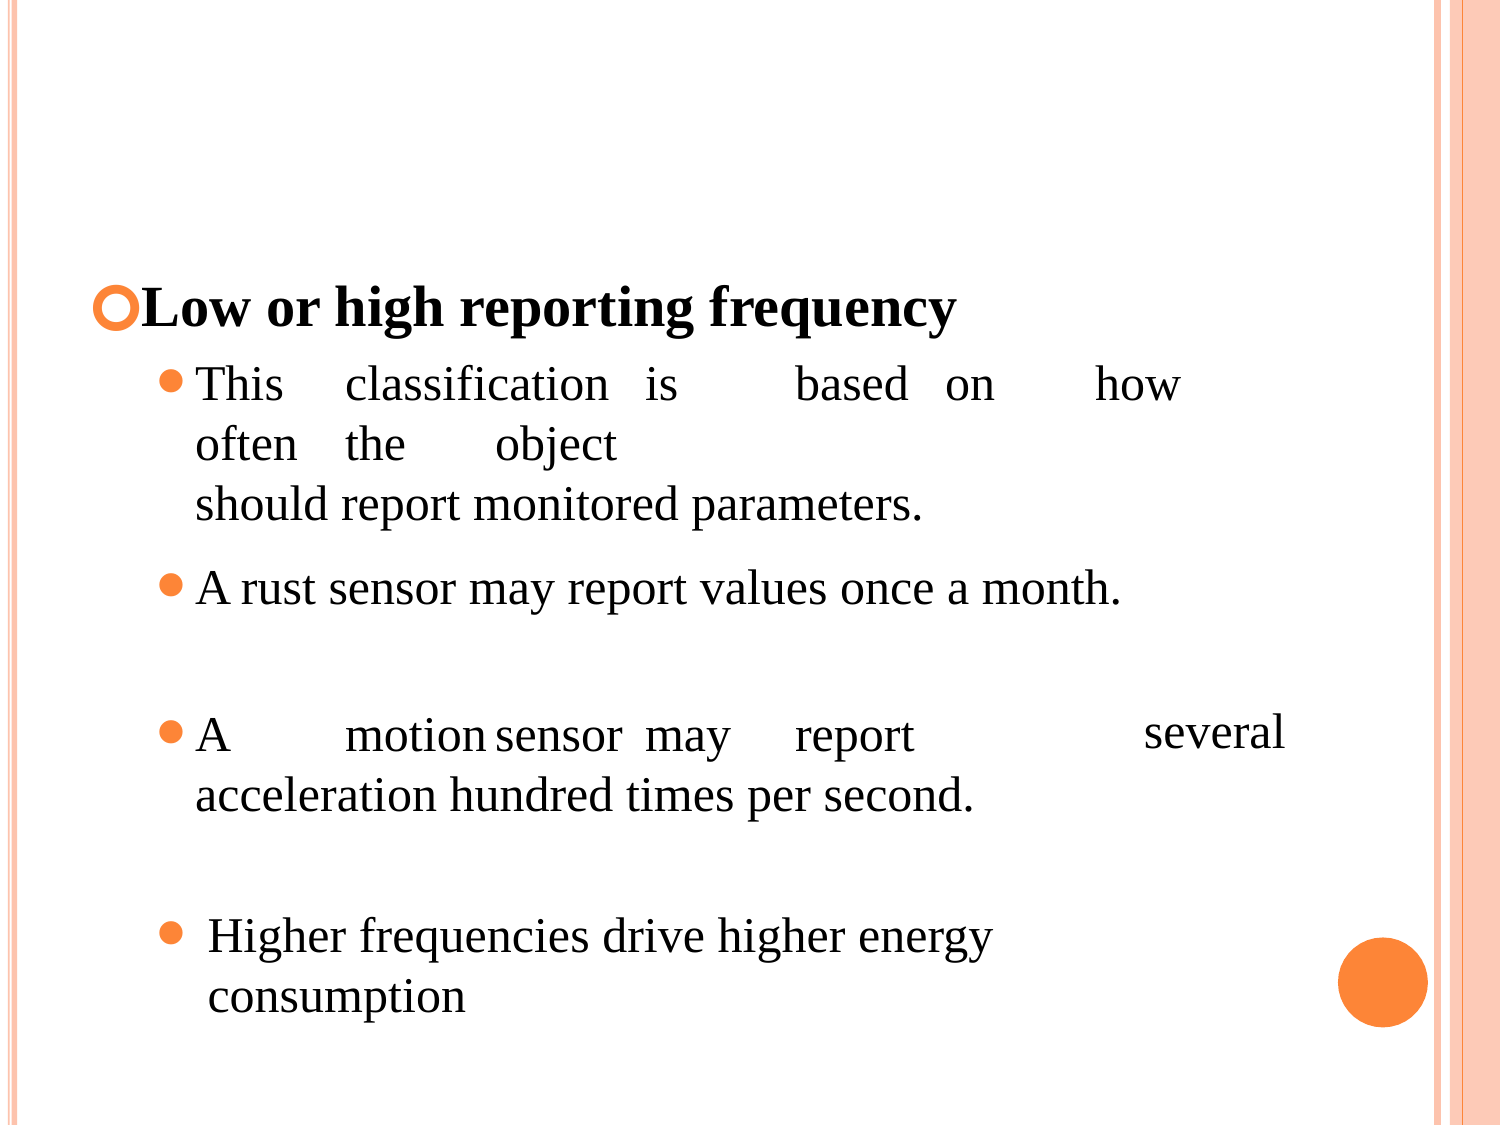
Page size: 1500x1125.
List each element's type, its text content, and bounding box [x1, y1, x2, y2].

text_box Higher frequencies drive higher energy consumption [147, 900, 1265, 1023]
text_box A rust sensor may report values once a month. A motion sensor may report acceleration hundred times per second. [147, 552, 1123, 821]
text_box Low or high reporting frequency This classification is based on how often the object should report monitored parameters. [87, 251, 1287, 531]
text_box several [1141, 696, 1288, 759]
